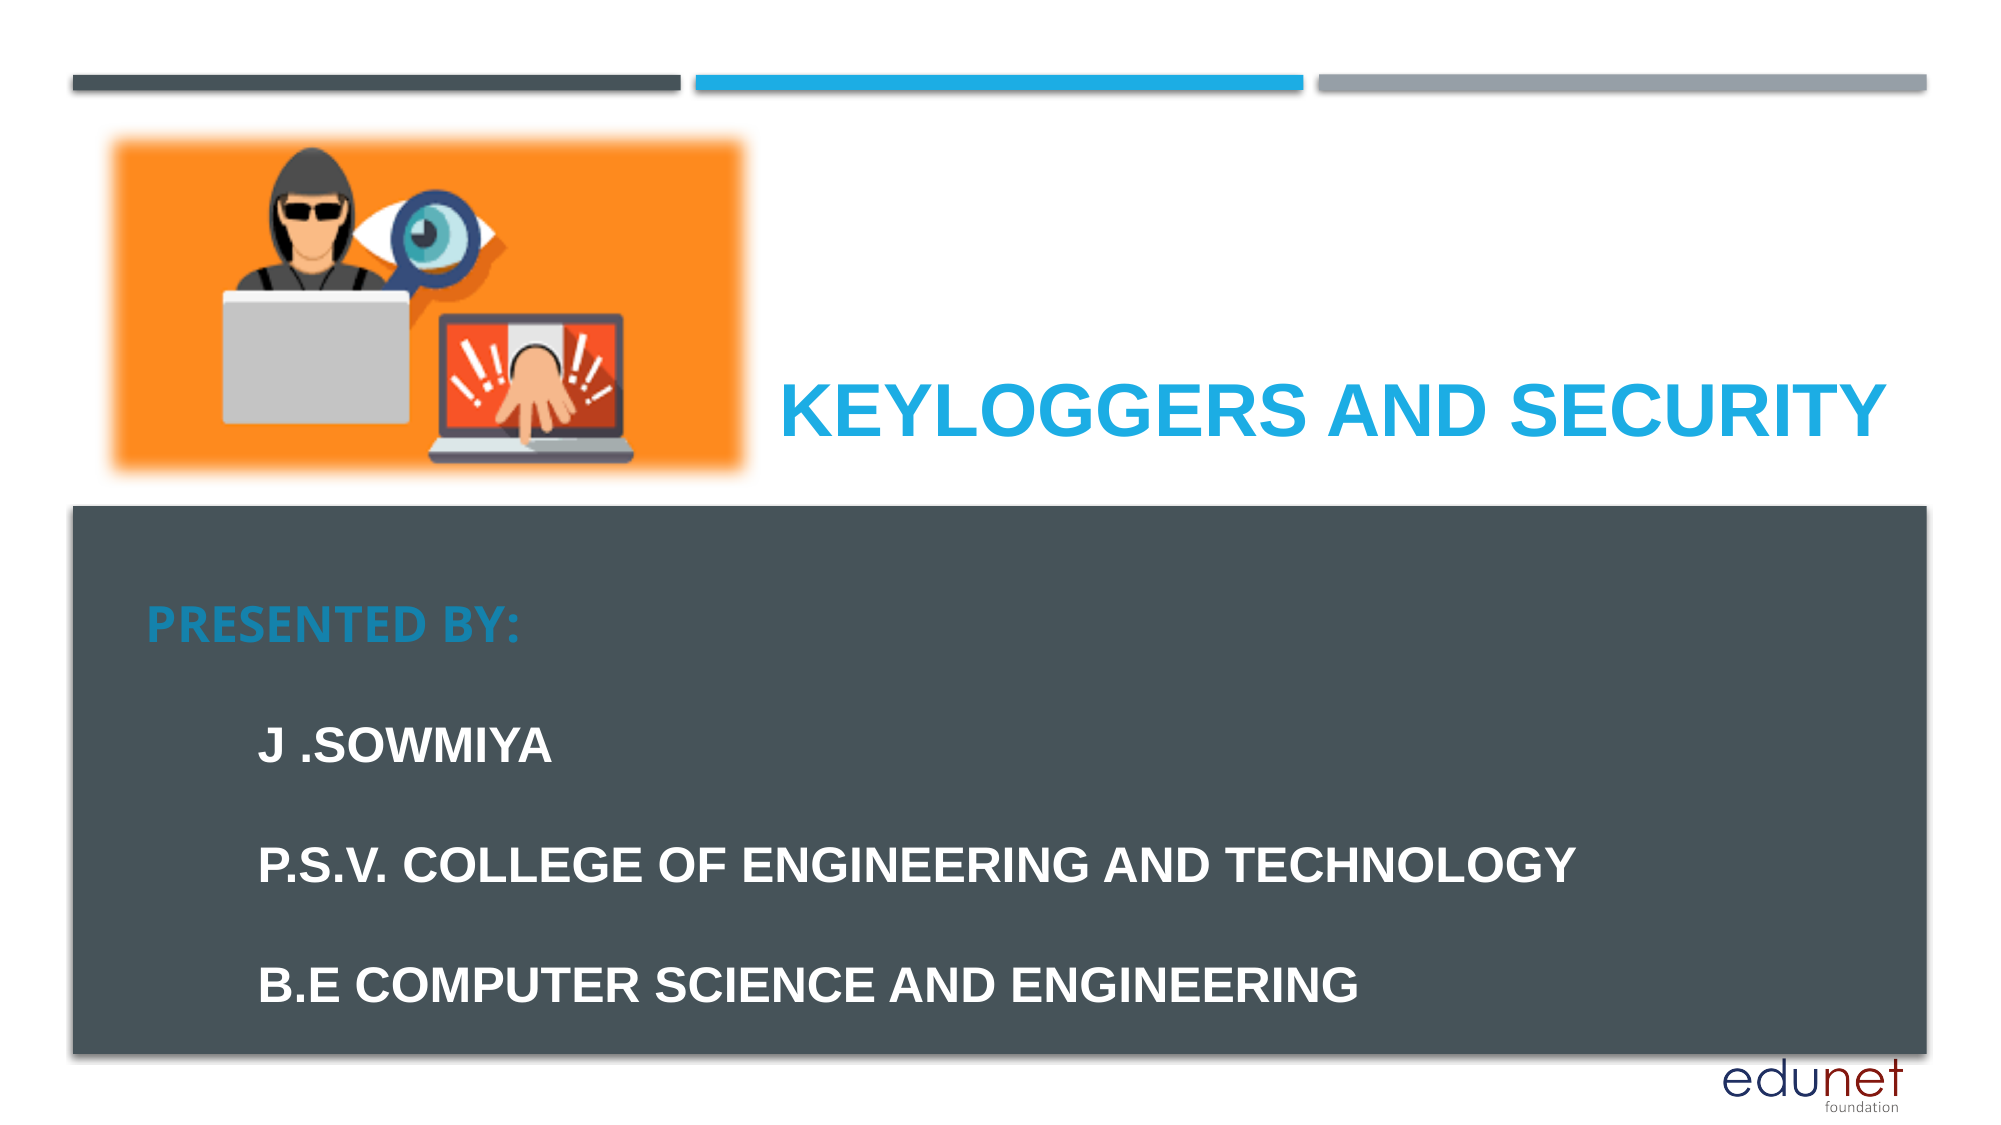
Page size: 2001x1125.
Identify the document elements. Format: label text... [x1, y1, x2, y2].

picture [94, 121, 761, 489]
text_box PRESENTED BY: J .SOWMIYA P.S.V. COLLEGE OF ENGINEERING AND TECHNOLOGY B.E COMPUTER SCIENCE AND ENGINEERING [130, 585, 1847, 1021]
title Keyloggers and security [766, 298, 1905, 460]
picture [1719, 1056, 1905, 1116]
